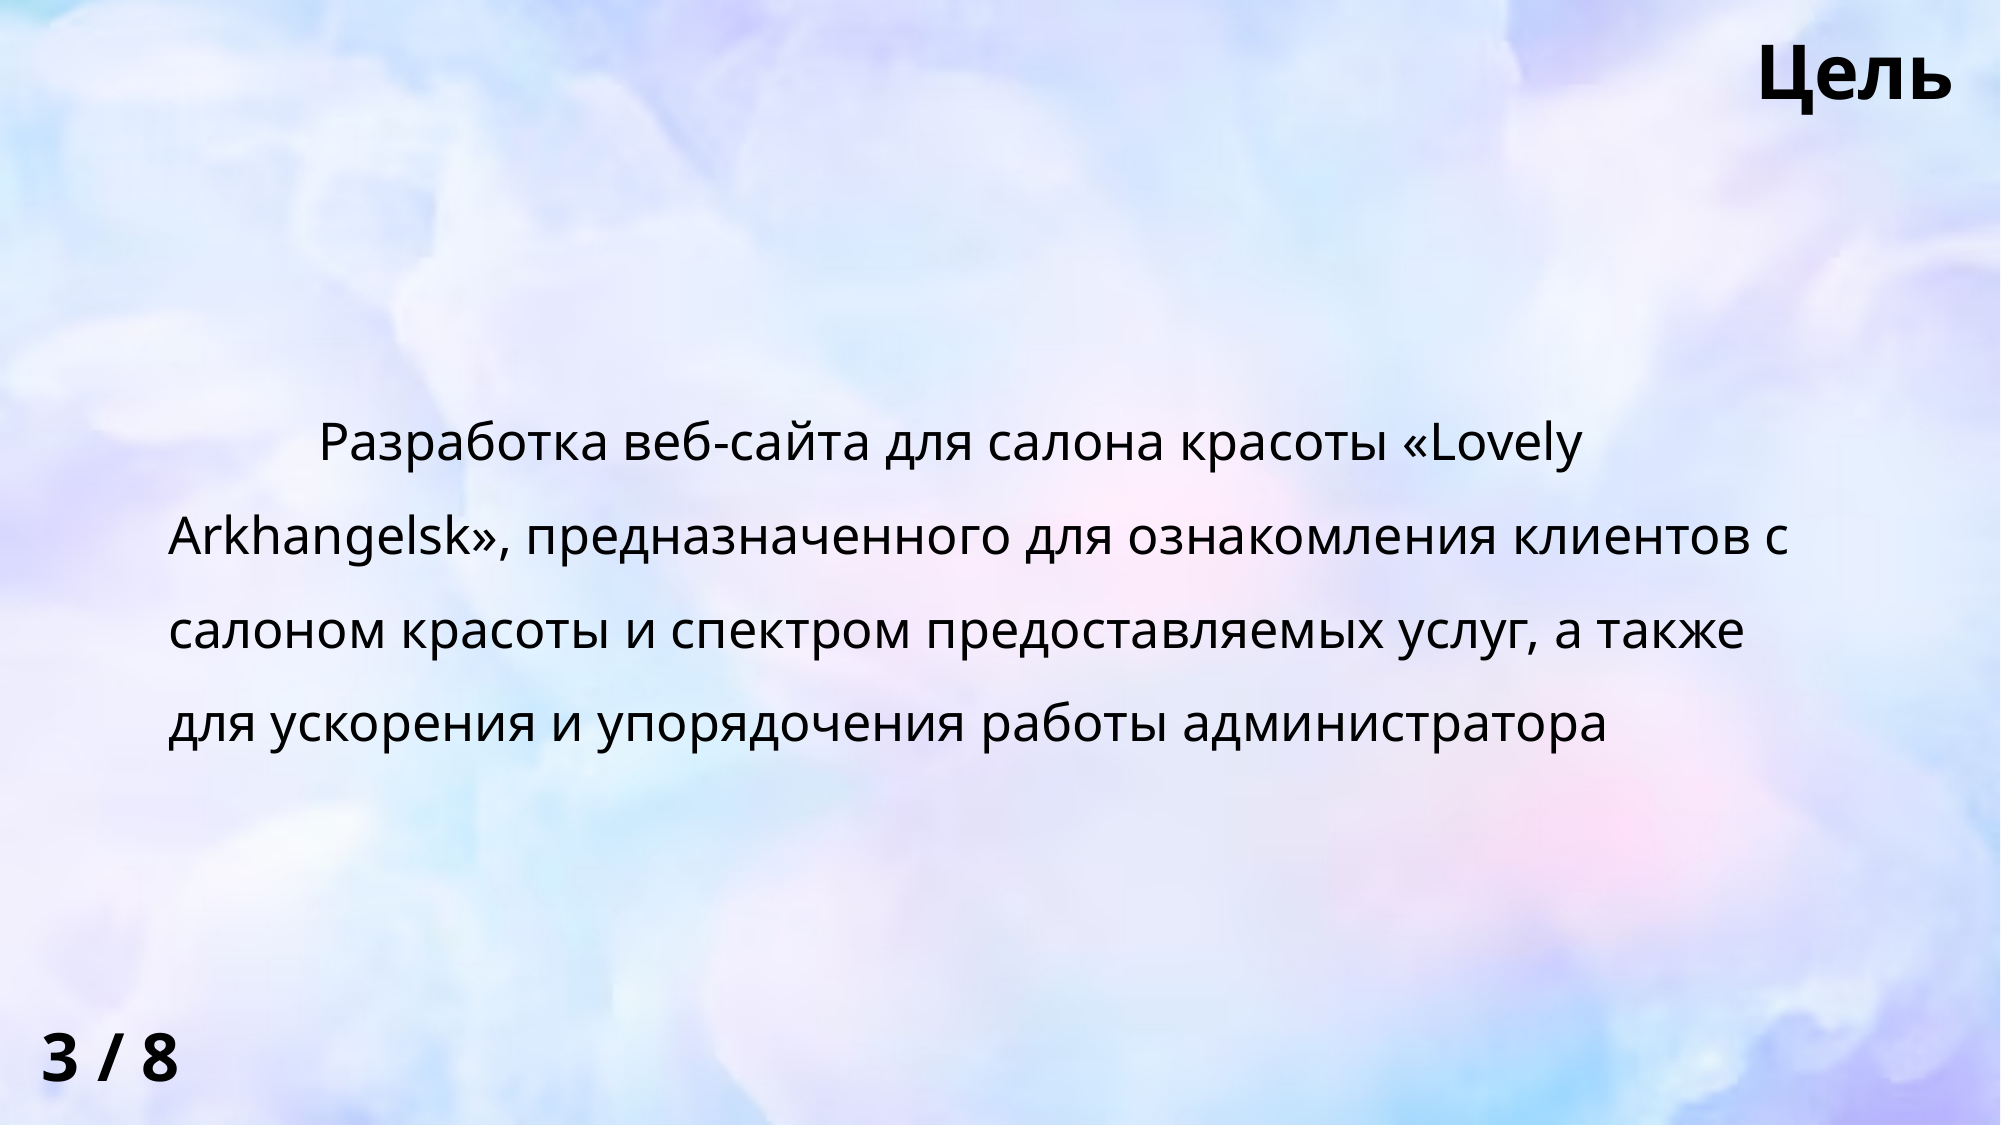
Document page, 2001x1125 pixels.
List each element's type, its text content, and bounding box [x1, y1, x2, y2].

picture [0, 0, 2001, 1125]
text_box 3 / 8 [25, 1016, 197, 1105]
text_box Цель [1723, 26, 1969, 143]
text_box Разработка веб-сайта для салона красоты «Lovely Arkhangelsk», предназначенного для ознакомления клиентов с салоном красоты и спектром предоставляемых услуг, а также для ускорения и упорядочения работы администратора [153, 370, 1847, 760]
